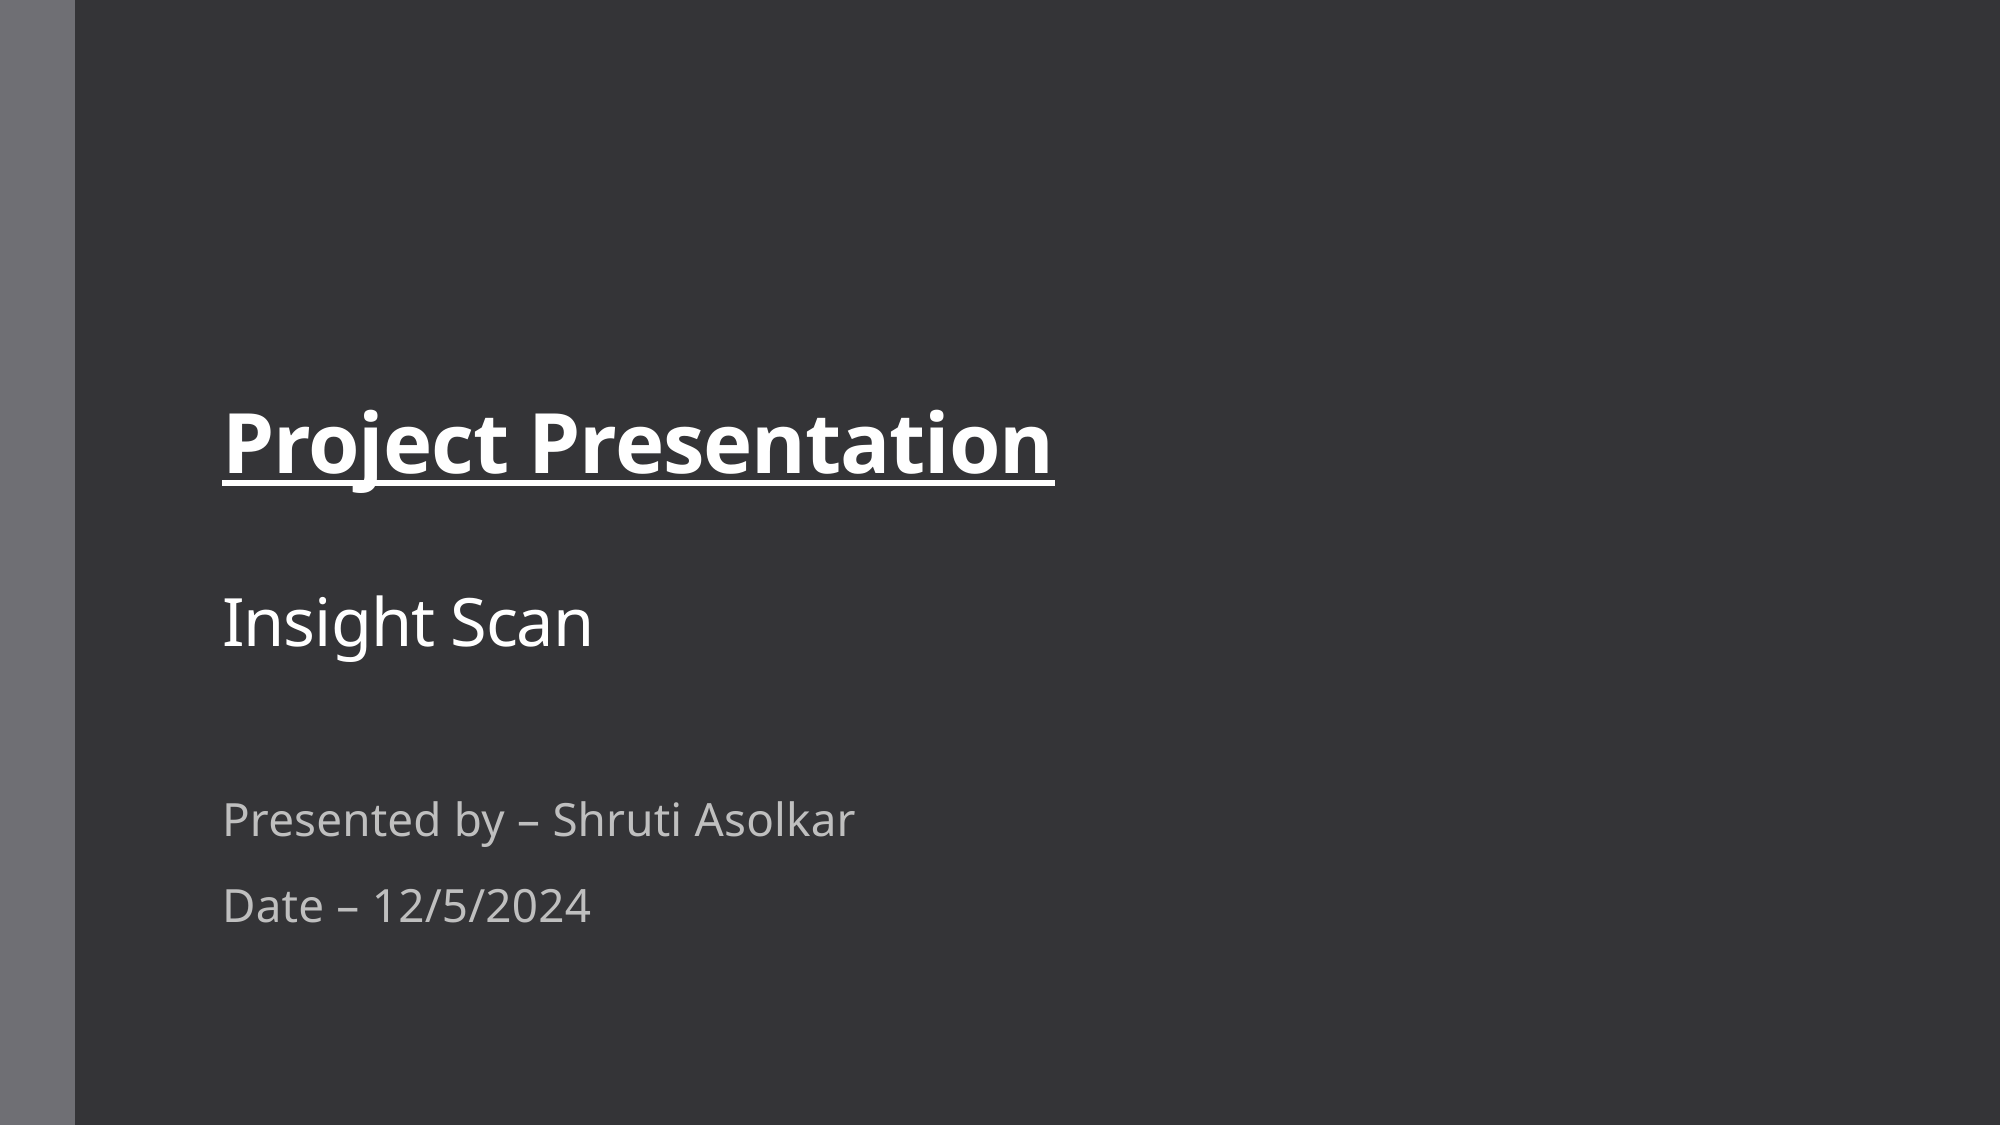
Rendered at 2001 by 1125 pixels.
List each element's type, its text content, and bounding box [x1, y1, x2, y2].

subtitle Presented by – Shruti Asolkar Date – 12/5/2024 [206, 787, 1752, 1065]
title Project Presentation Insight Scan [206, 124, 1752, 787]
